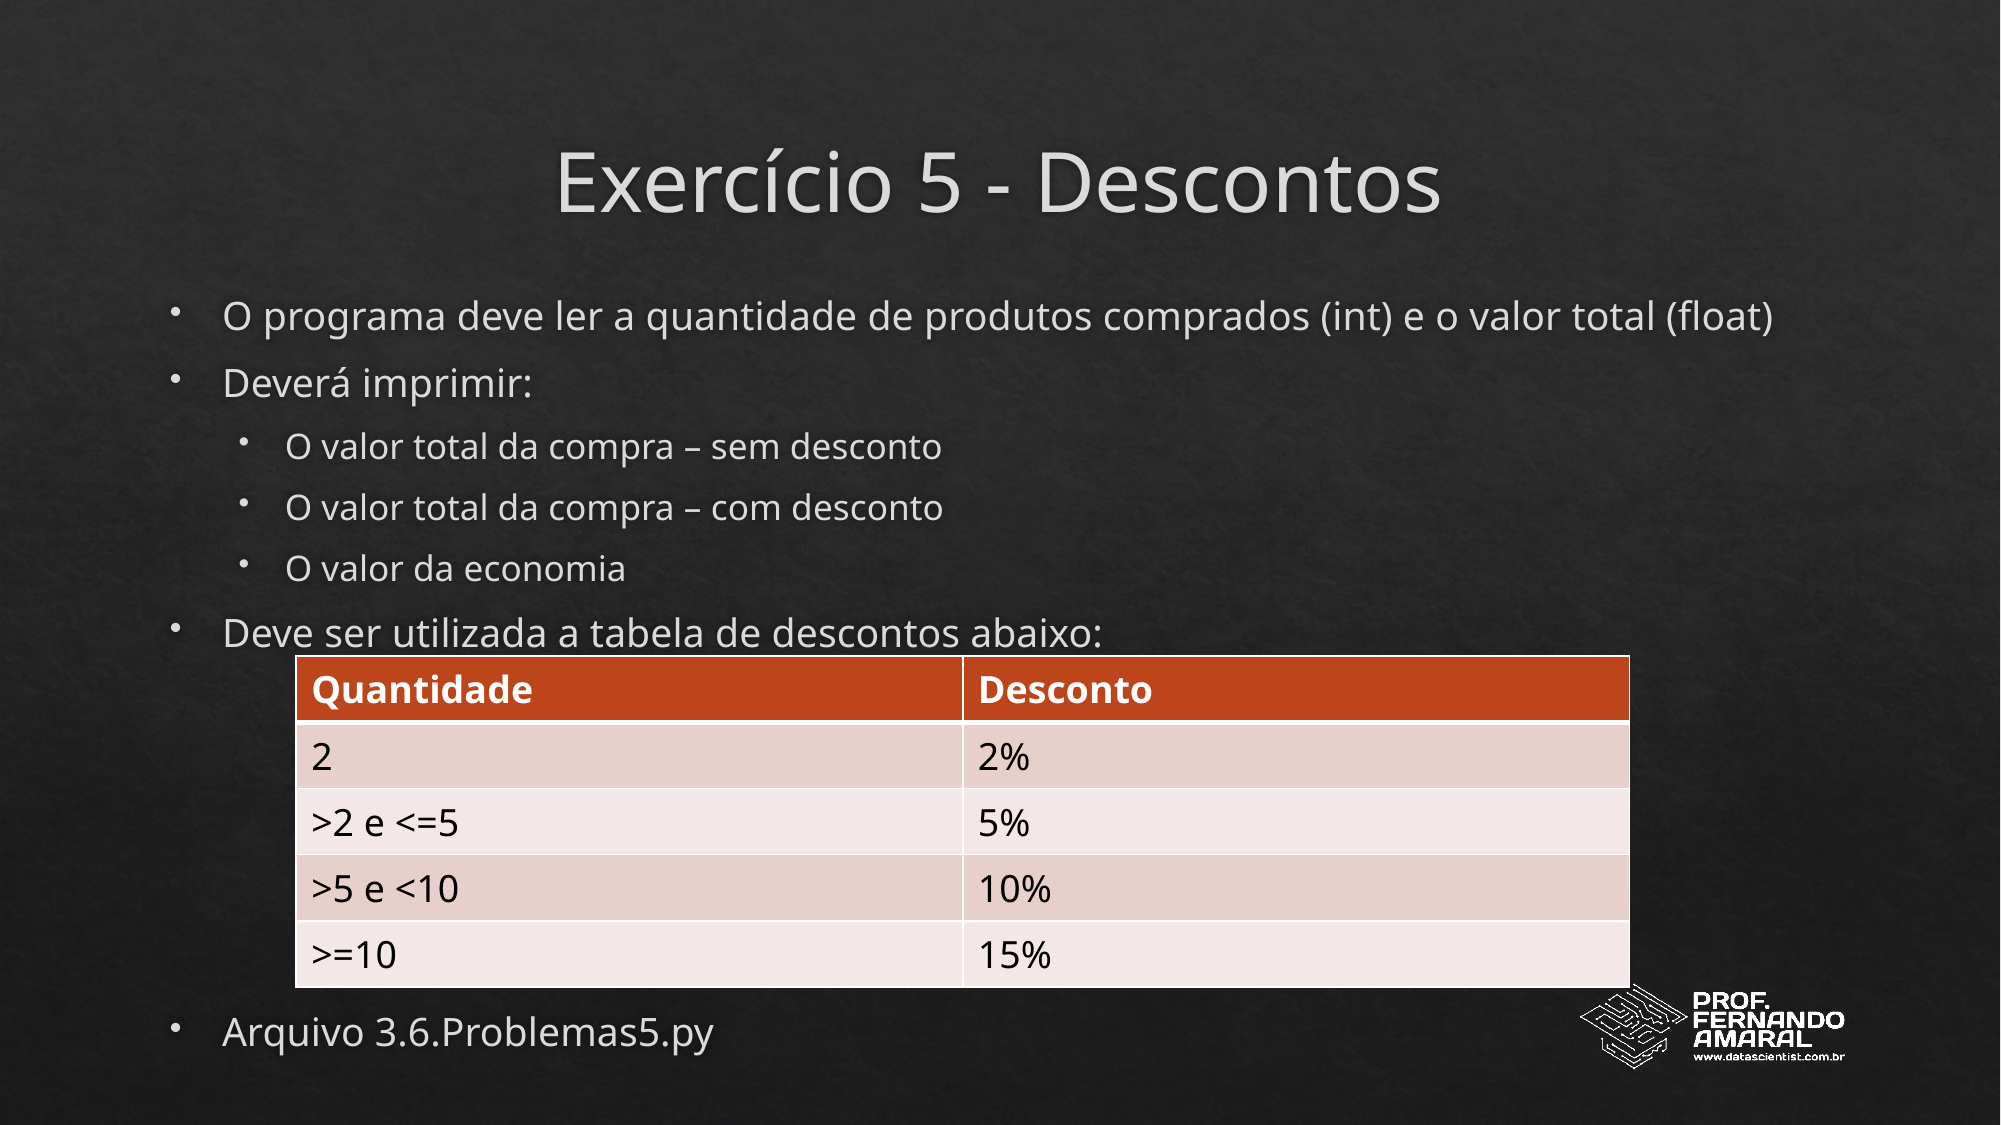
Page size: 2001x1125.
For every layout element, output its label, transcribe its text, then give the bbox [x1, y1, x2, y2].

table_cell 2 [297, 725, 962, 788]
list O programa deve ler a quantidade de produtos comprados (int) e o valor total (float) Deverá imprimir: O valor total da compra – sem desconto O valor total da compra – com desconto O valor da economia Deve ser utilizada a tabela de descontos abaixo: Arquivo 3.6.Problemas5.py [149, 284, 1849, 1075]
table_cell 15% [964, 922, 1629, 986]
table_cell 10% [964, 855, 1629, 920]
table_header Desconto [964, 657, 1629, 720]
table_cell >=10 [297, 922, 962, 986]
table_cell >2 e <=5 [297, 789, 962, 854]
table_cell 5% [964, 789, 1629, 854]
table_cell 2% [964, 725, 1629, 788]
table_header Quantidade [297, 657, 962, 720]
title Exercício 5 - Descontos [149, 99, 1849, 260]
table_cell >5 e <10 [297, 855, 962, 920]
